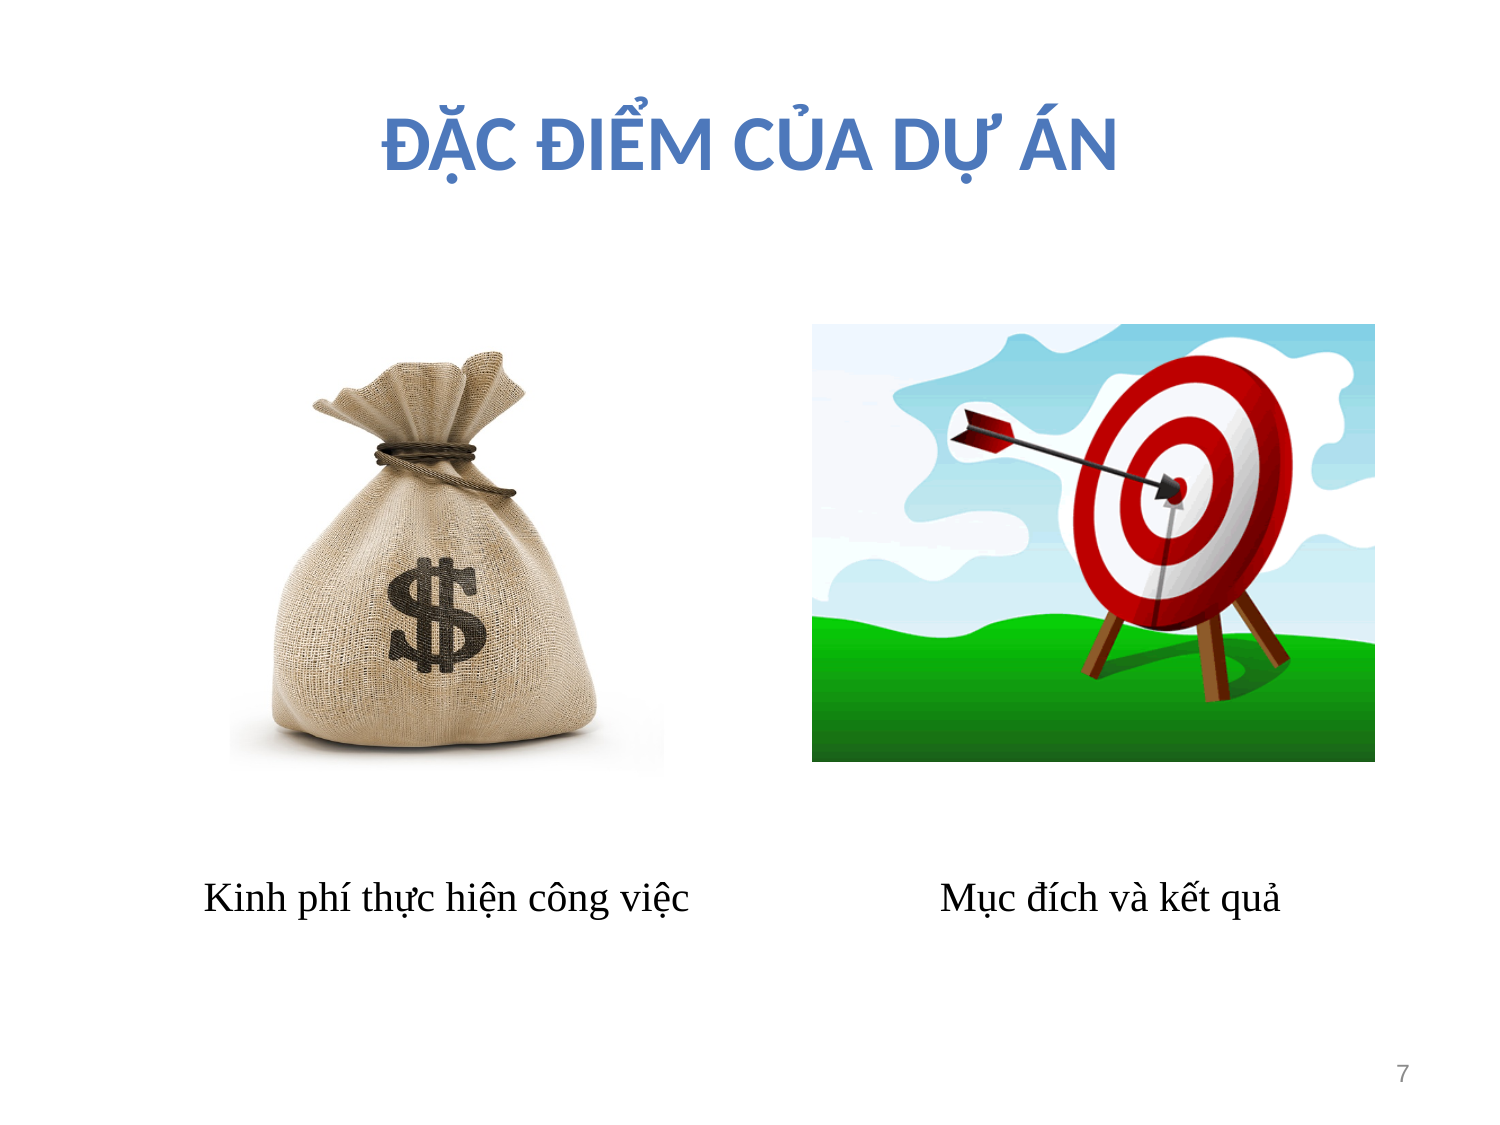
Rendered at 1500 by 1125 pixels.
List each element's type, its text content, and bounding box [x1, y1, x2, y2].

slide_number 7 [1074, 1042, 1425, 1103]
text_box Kinh phí thực hiện công việc [188, 862, 705, 928]
picture [141, 324, 705, 789]
title Đặc điểm của dự án [75, 45, 1425, 233]
picture [812, 324, 1376, 762]
text_box Mục đích và kết quả [925, 862, 1297, 928]
